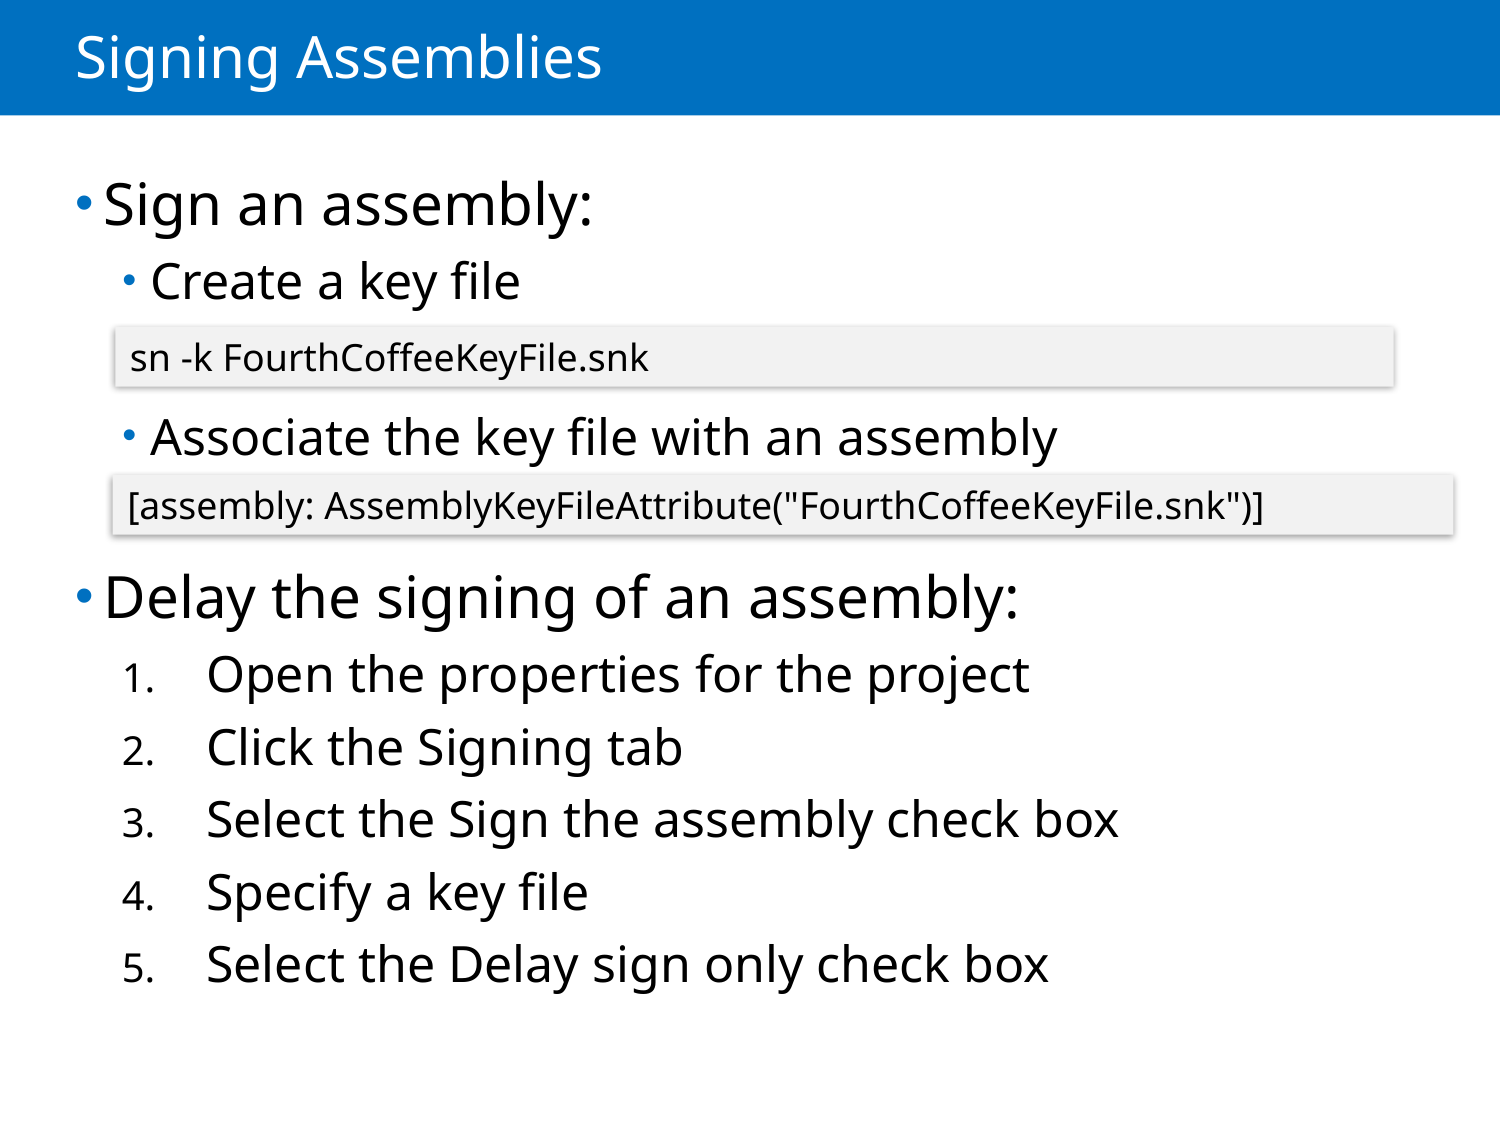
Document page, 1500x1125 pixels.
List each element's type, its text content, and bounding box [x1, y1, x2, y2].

list Sign an assembly: Create a key file Associate the key file with an assembly Delay the signing of an assembly: Open the properties for the project Click the Signing tab Select the Sign the assembly check box Specify a key file Select the Delay sign only check box [74, 167, 1408, 1013]
title Signing Assemblies [75, 0, 1351, 122]
text_box sn -k FourthCoffeeKeyFile.snk [115, 326, 1394, 387]
text_box [assembly: AssemblyKeyFileAttribute("FourthCoffeeKeyFile.snk")] [112, 474, 1454, 535]
